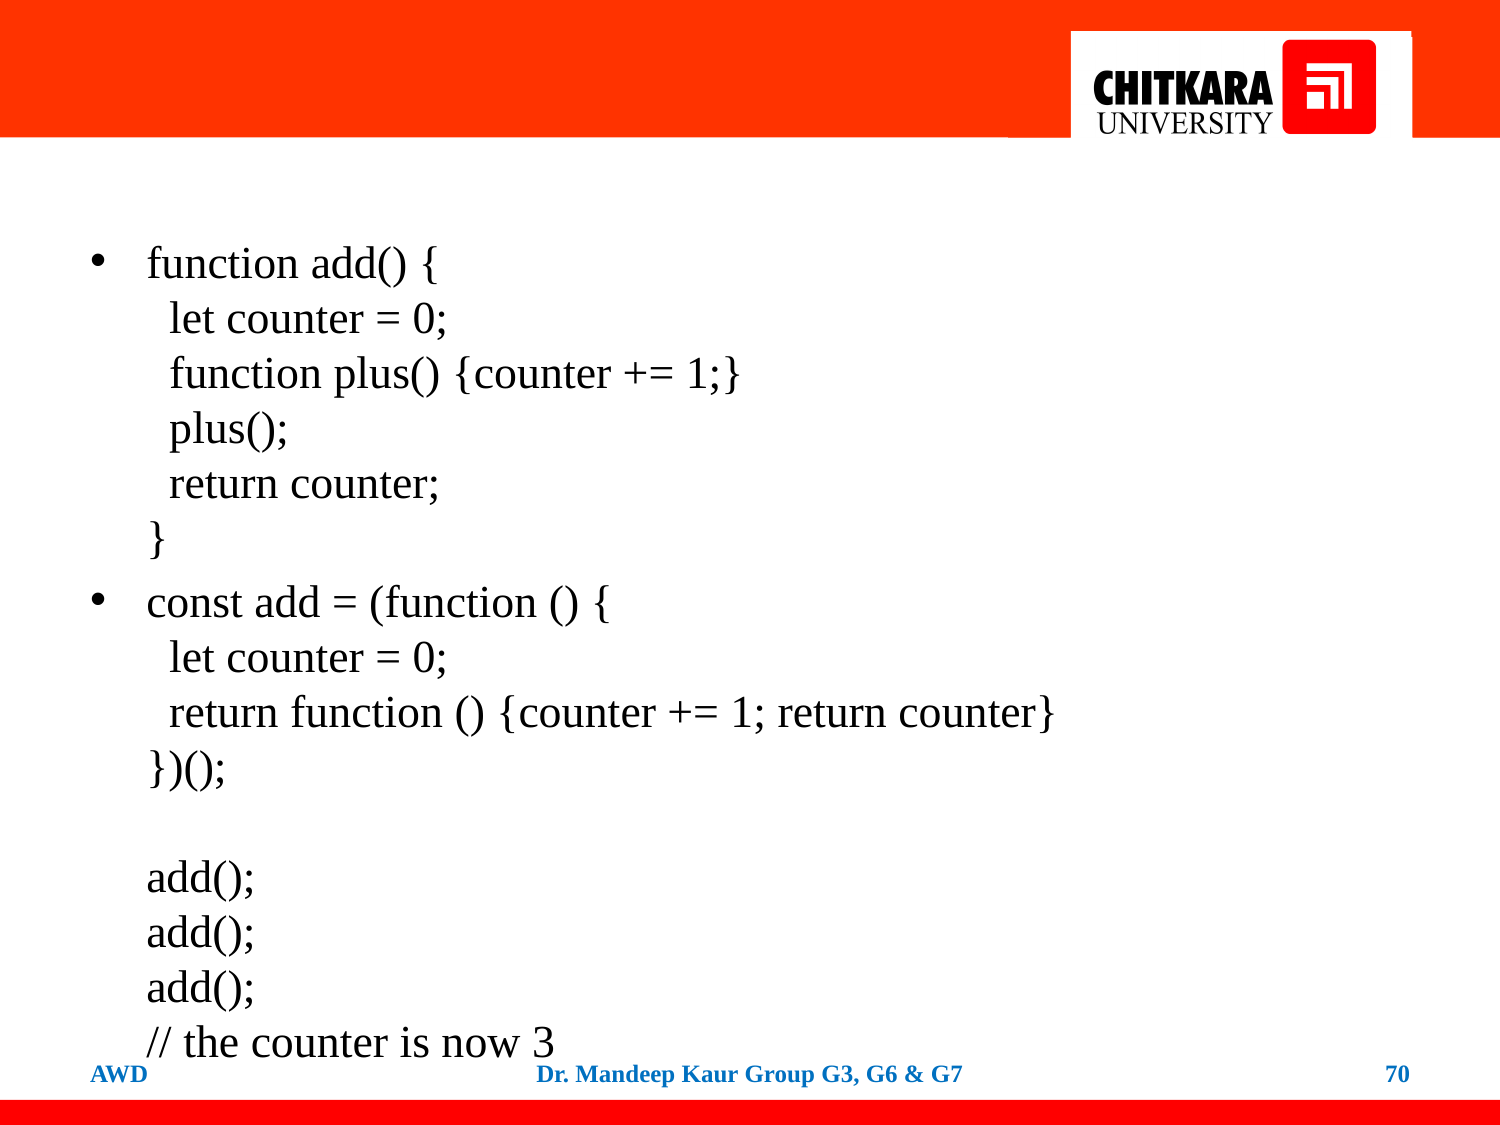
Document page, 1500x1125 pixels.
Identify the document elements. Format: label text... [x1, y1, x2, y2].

footer Dr. Mandeep Kaur Group G3, G6 & G7 [512, 1042, 988, 1103]
list function add() { let counter = 0; function plus() {counter += 1;} plus(); return counter; } const add = (function () { let counter = 0; return function () {counter += 1; return counter} })(); add(); add(); add(); // the counter is now 3 [74, 224, 1426, 968]
slide_number 70 [1074, 1042, 1425, 1103]
slide_number AWD [75, 1042, 425, 1103]
picture [1074, 37, 1391, 138]
